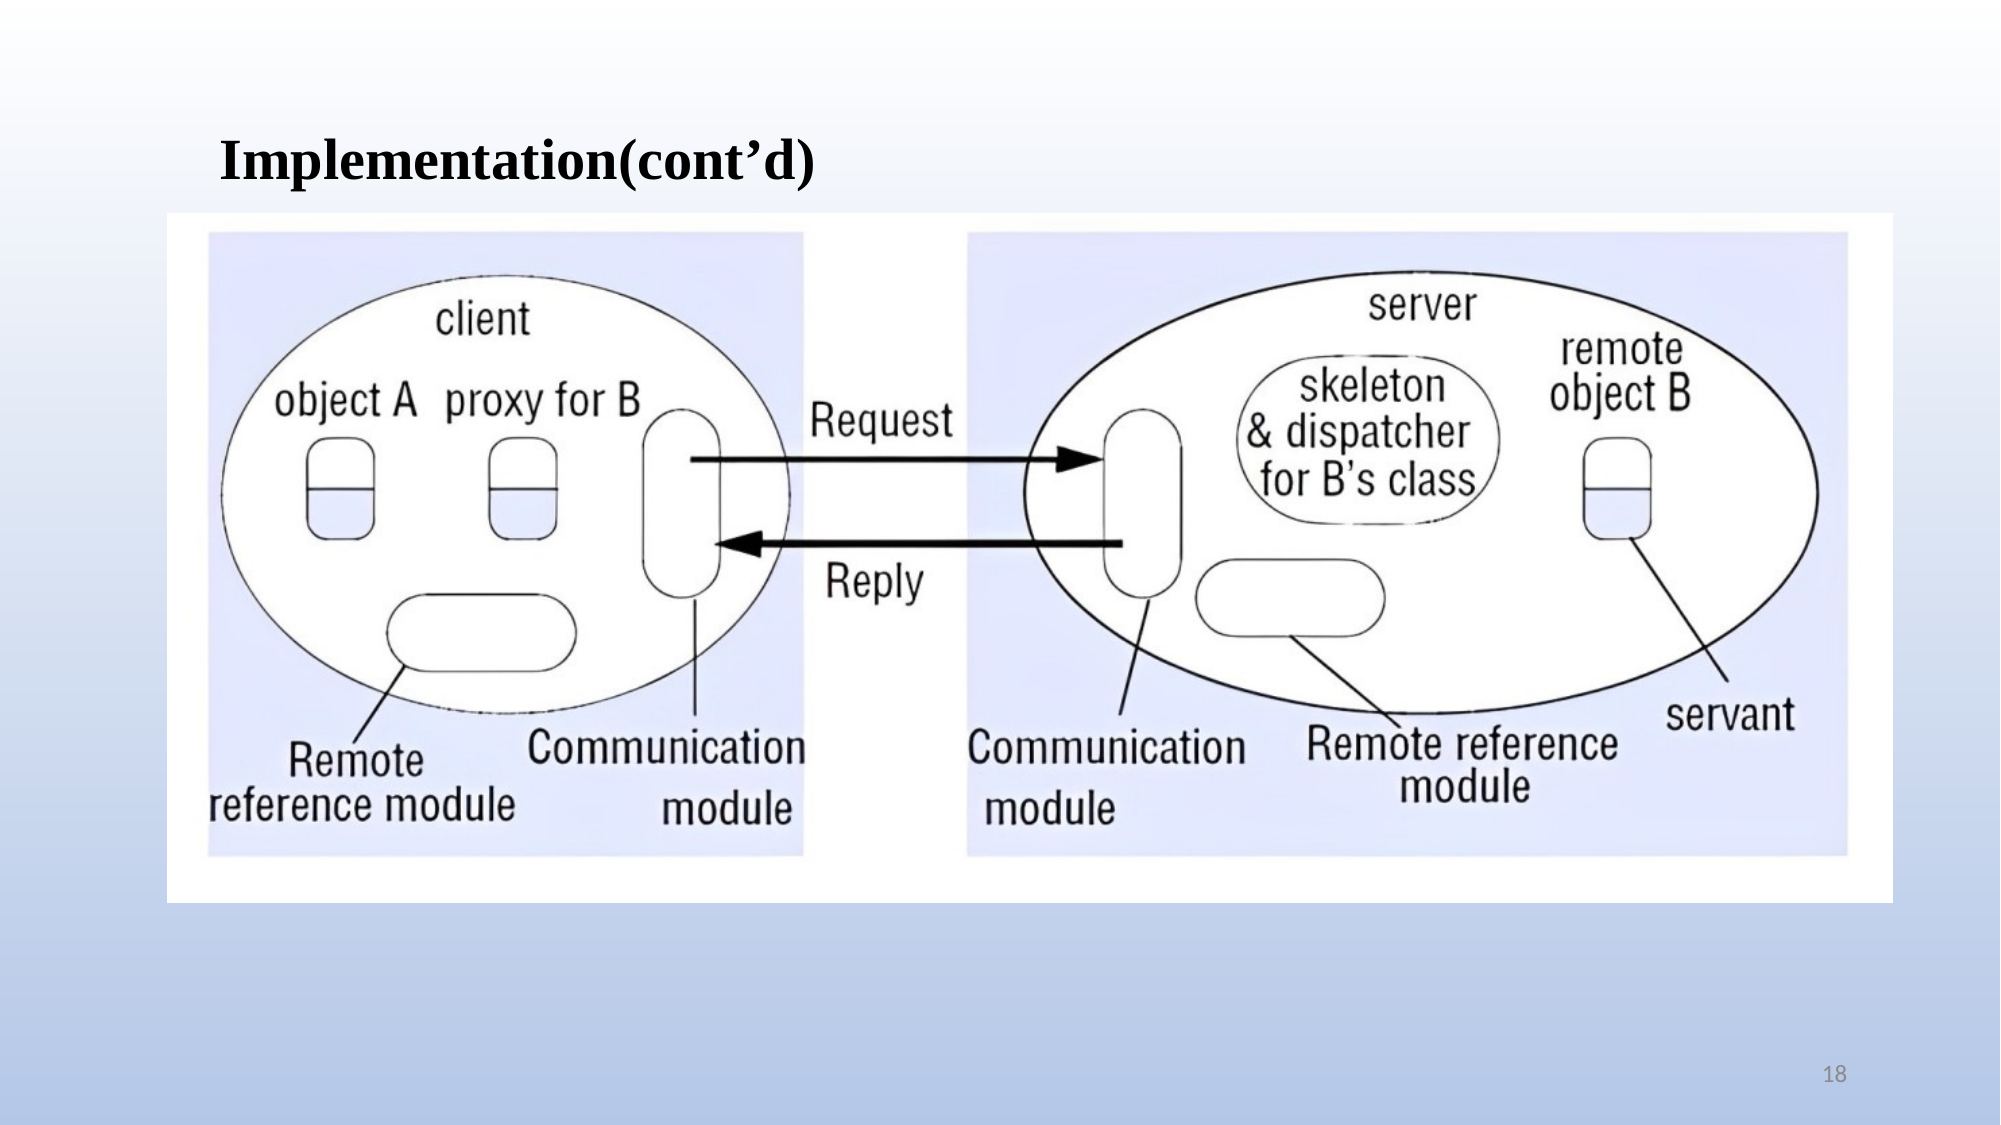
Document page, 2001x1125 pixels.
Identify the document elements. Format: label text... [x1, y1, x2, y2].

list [167, 213, 1893, 903]
title Implementation(cont’d) [204, 72, 1930, 236]
slide_number 18 [1412, 1042, 1863, 1103]
